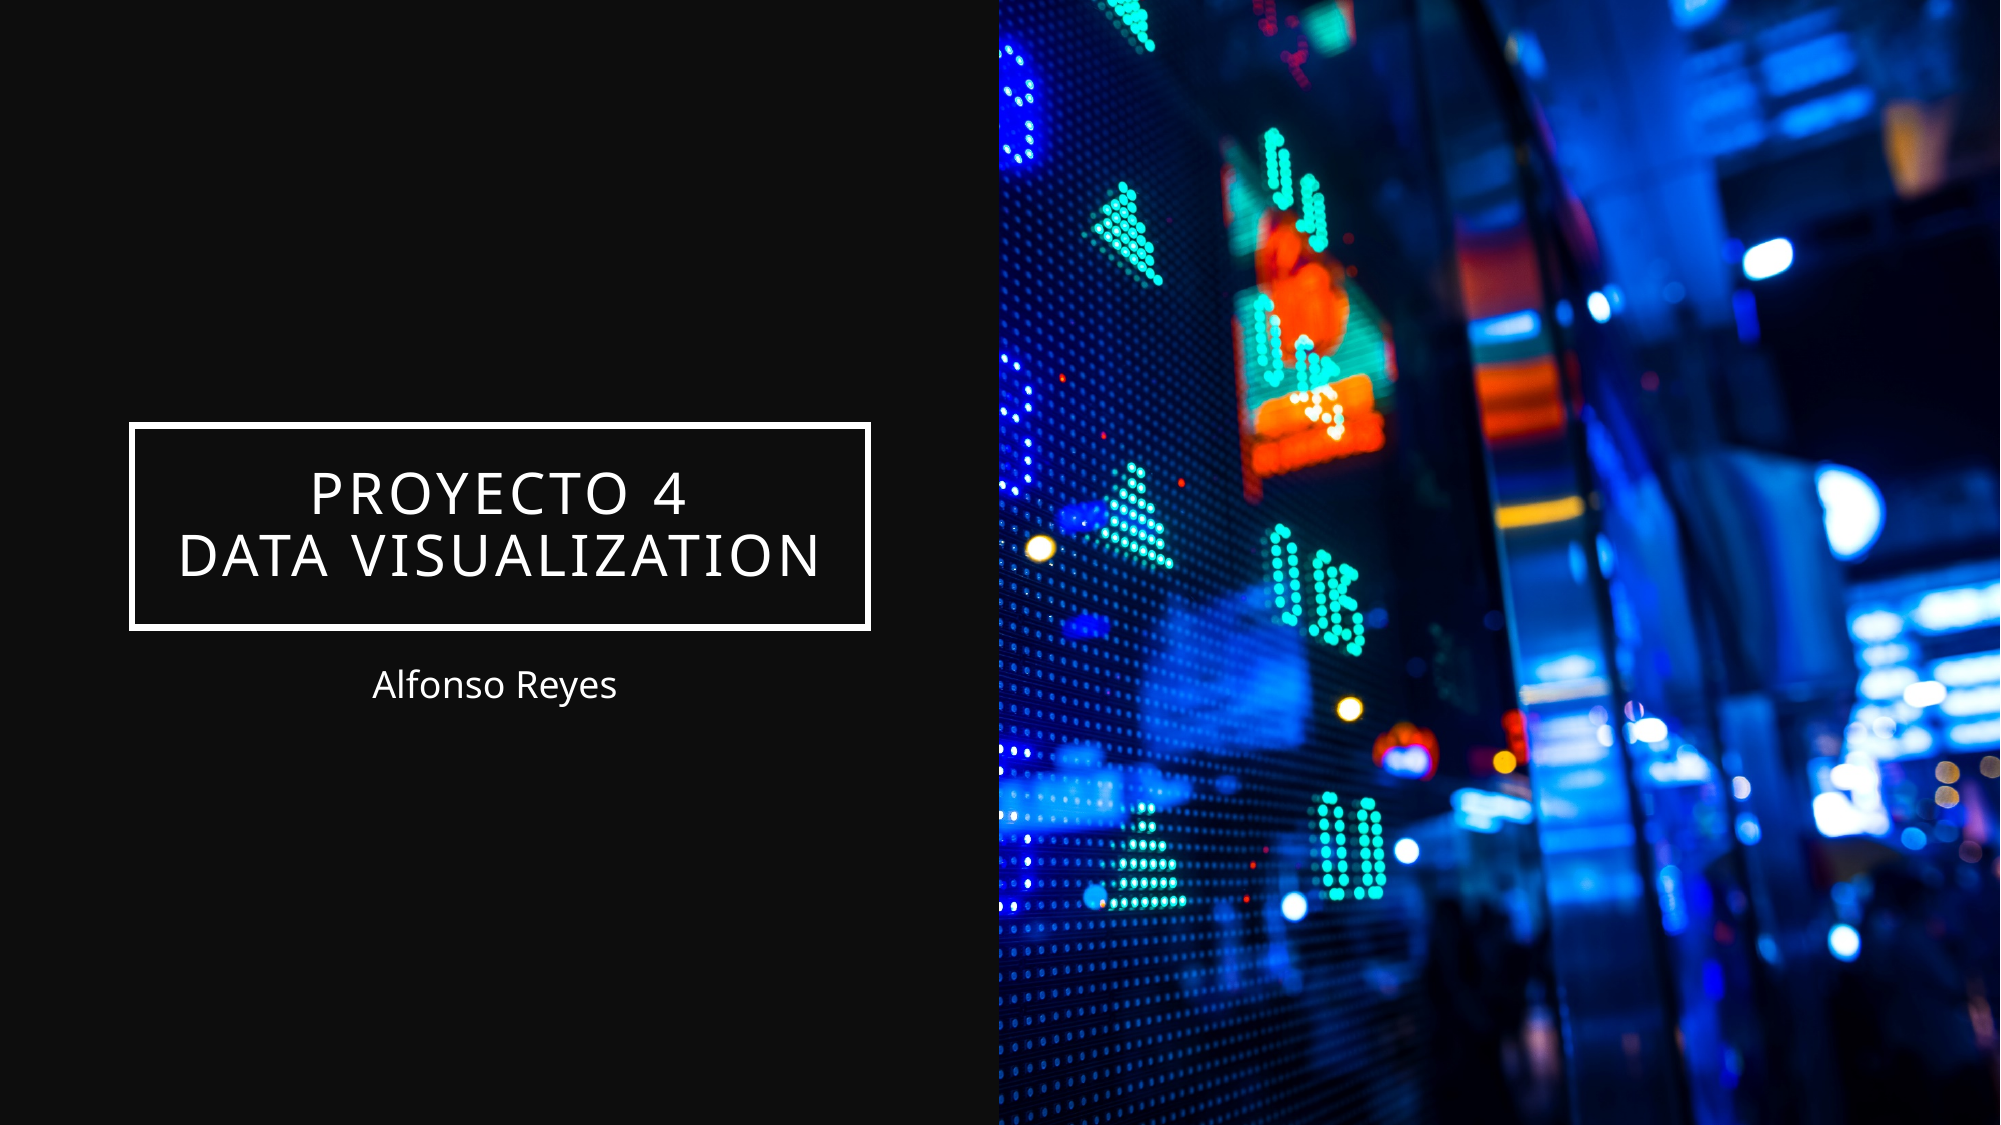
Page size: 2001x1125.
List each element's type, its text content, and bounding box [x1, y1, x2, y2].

text_box [0, 0, 999, 1125]
subtitle Alfonso Reyes [131, 653, 868, 769]
picture [999, 0, 2000, 1125]
title Proyecto 4 Data visualization [129, 422, 871, 631]
